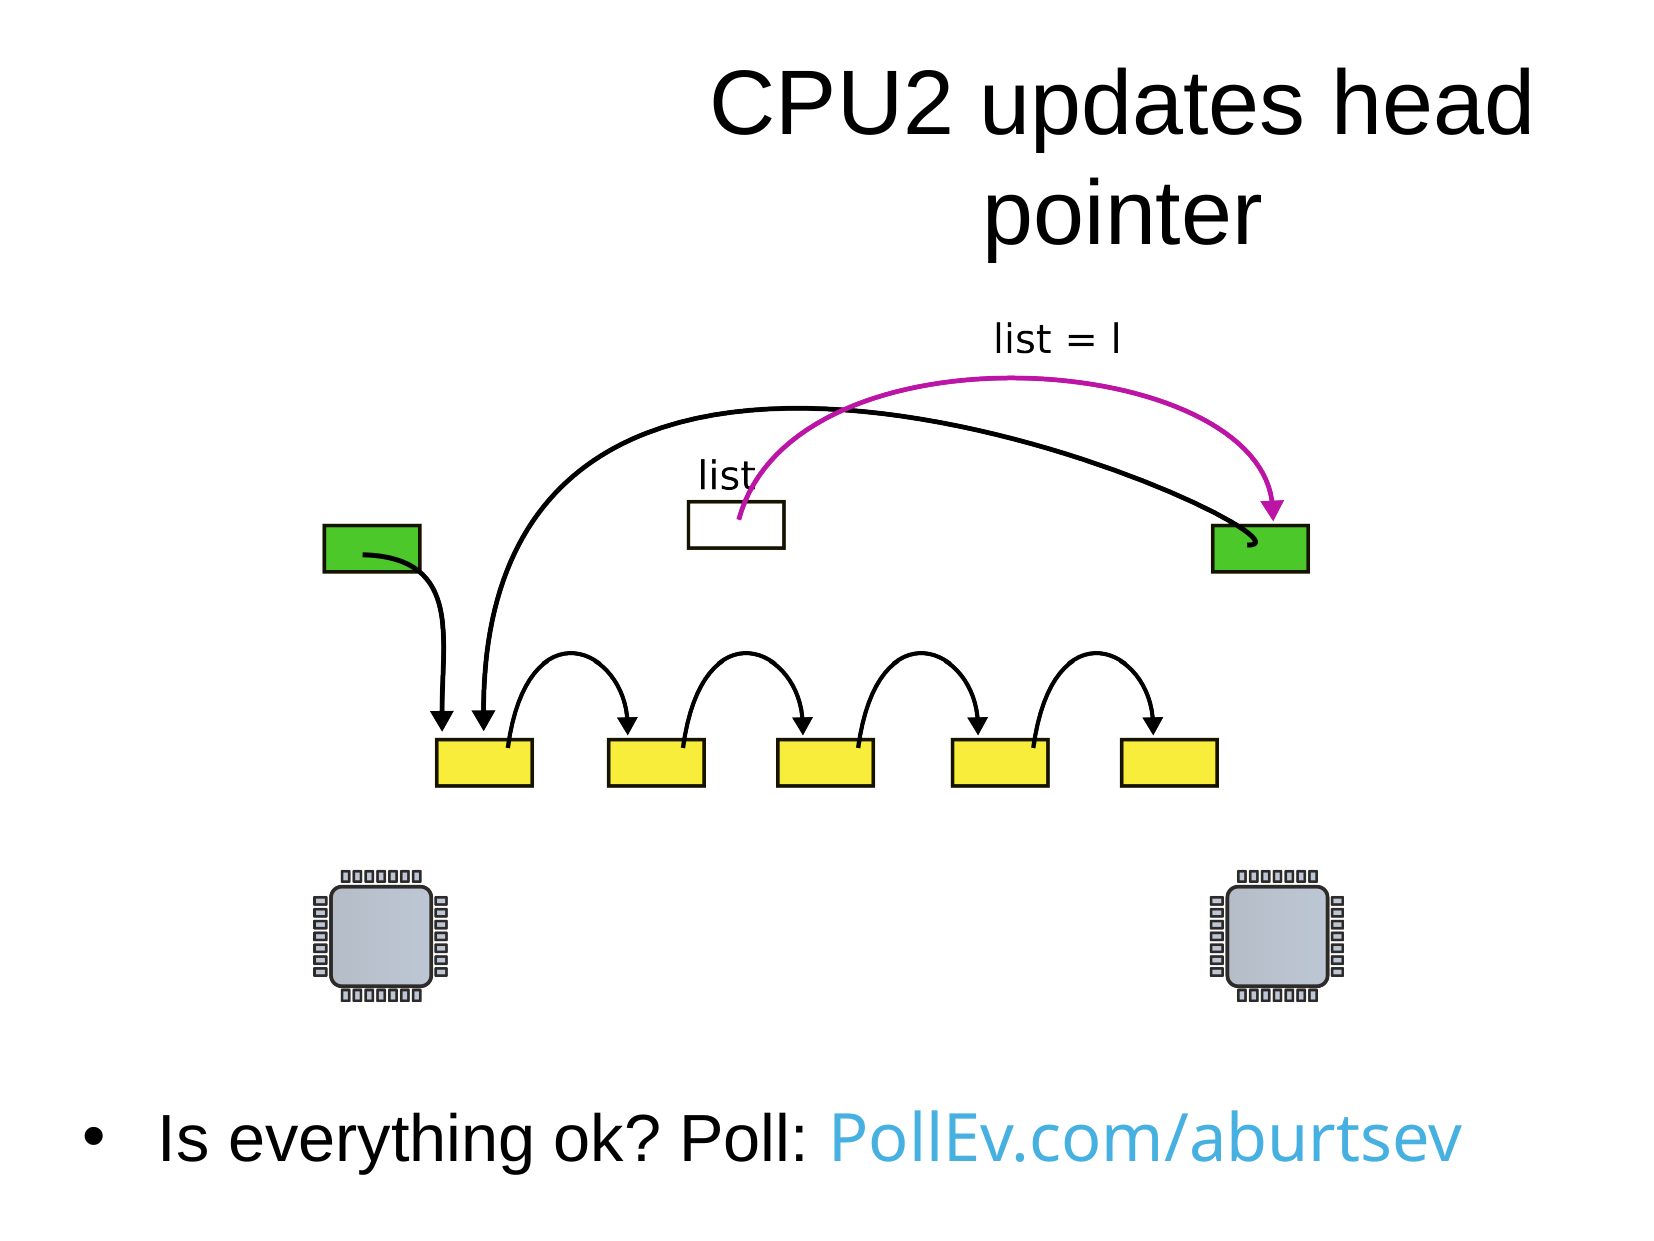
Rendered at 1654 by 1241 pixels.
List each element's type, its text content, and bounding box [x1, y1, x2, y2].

picture [312, 321, 1345, 1002]
title CPU2 updates head pointer [675, 49, 1571, 257]
text_box Is everything ok? Poll: PollEv.com/aburtsev [82, 1094, 1571, 1176]
